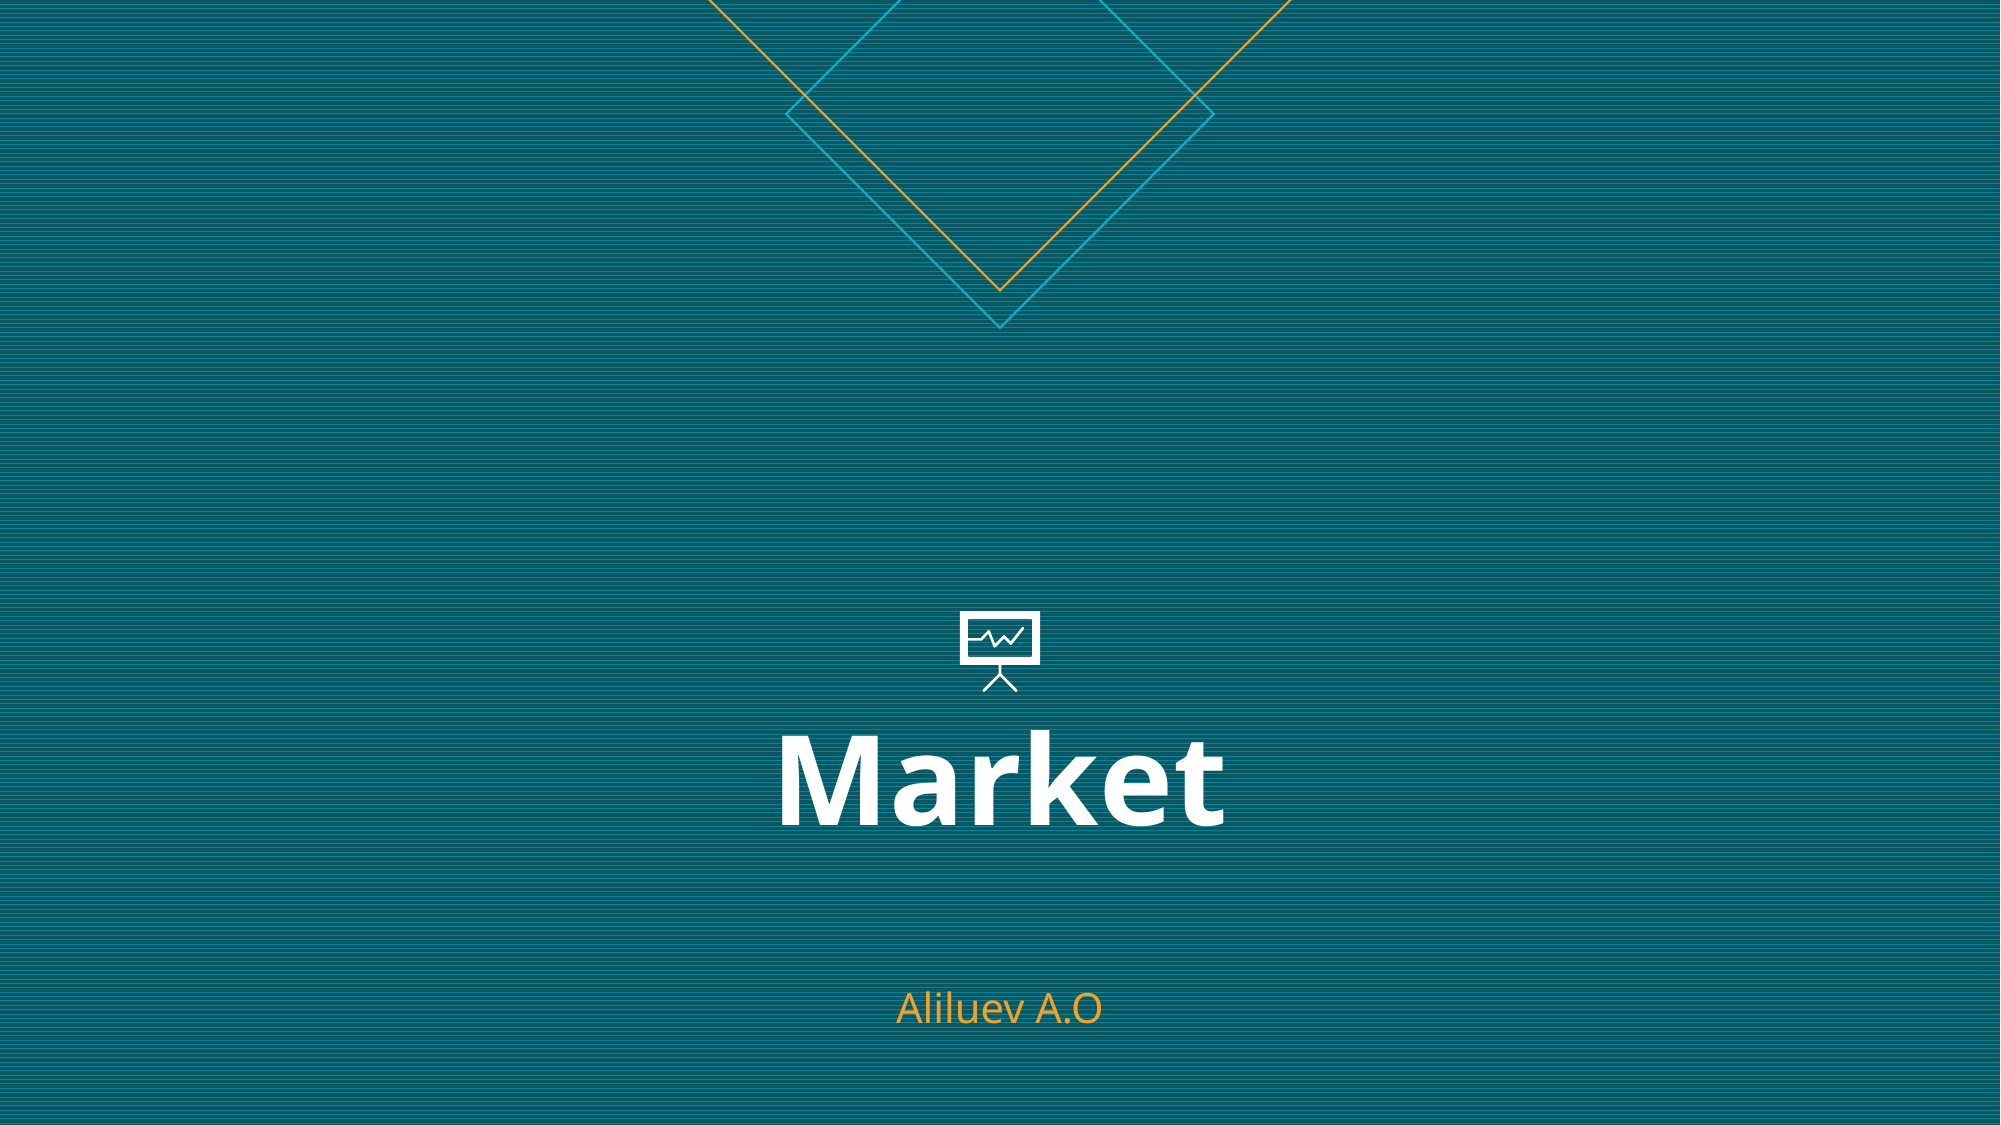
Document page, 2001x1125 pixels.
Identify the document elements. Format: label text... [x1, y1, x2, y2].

text_box [784, 95, 1216, 330]
text_box [708, 0, 1292, 292]
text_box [959, 611, 1041, 692]
title Market Aliluev A.O [249, 717, 1750, 1125]
